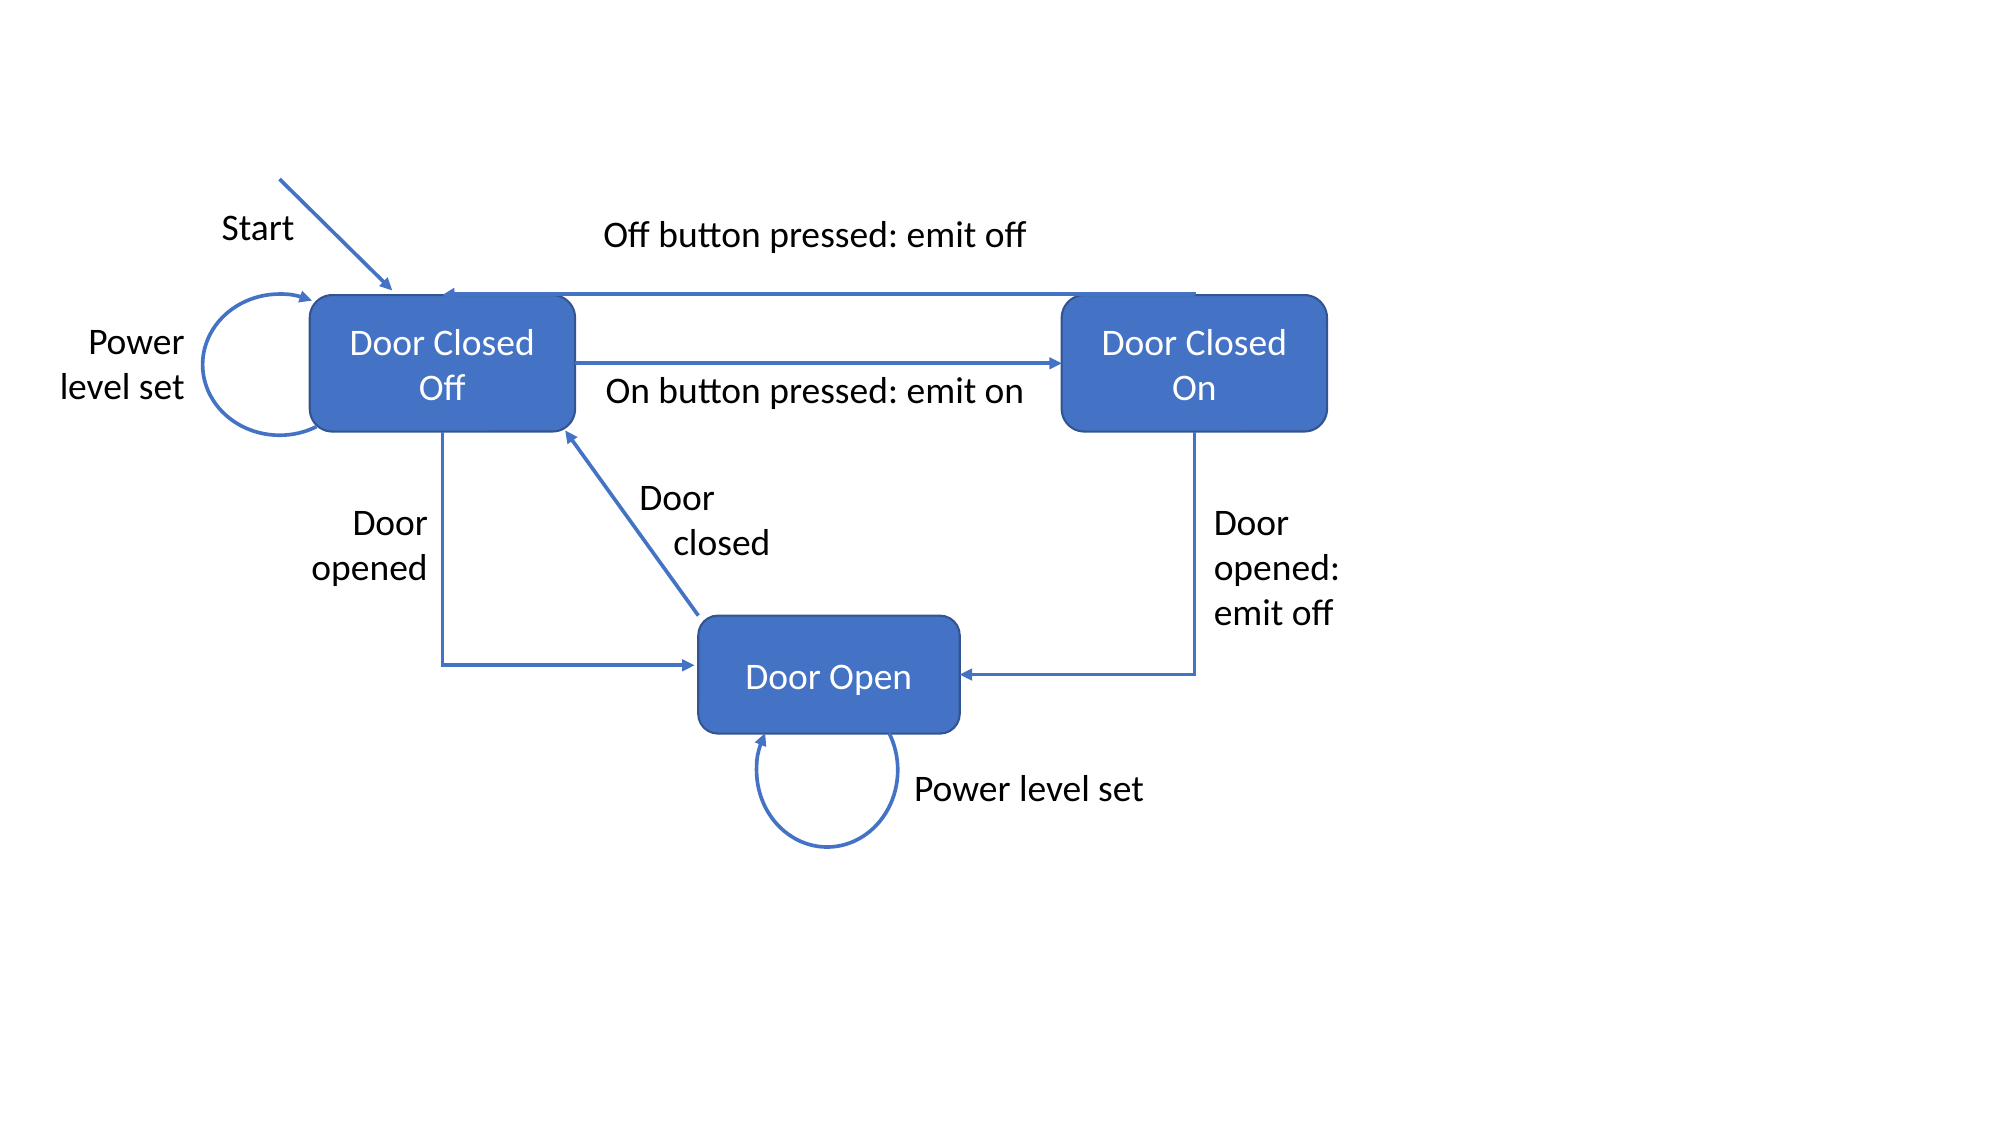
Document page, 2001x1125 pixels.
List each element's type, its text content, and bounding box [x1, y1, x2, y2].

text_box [279, 179, 393, 291]
text_box Off button pressed: emit off [821, 202, 1043, 263]
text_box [565, 430, 699, 616]
text_box Door opened [296, 490, 443, 596]
text_box Off button pressed: emit off [588, 202, 818, 263]
text_box On button pressed: emit on [821, 365, 1040, 418]
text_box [451, 422, 686, 675]
text_box [754, 733, 899, 848]
text_box Power level set [44, 310, 200, 415]
text_box Start [206, 195, 279, 256]
text_box Door Closed Off [308, 294, 577, 433]
text_box [202, 291, 317, 436]
text_box Power level set [899, 756, 1160, 817]
text_box Door Closed On [1060, 294, 1329, 433]
text_box Door Open [697, 614, 961, 735]
text_box Door opened: emit off [1199, 490, 1356, 641]
text_box Door closed [699, 465, 786, 571]
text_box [955, 435, 1199, 671]
text_box On button pressed: emit on [590, 365, 818, 418]
